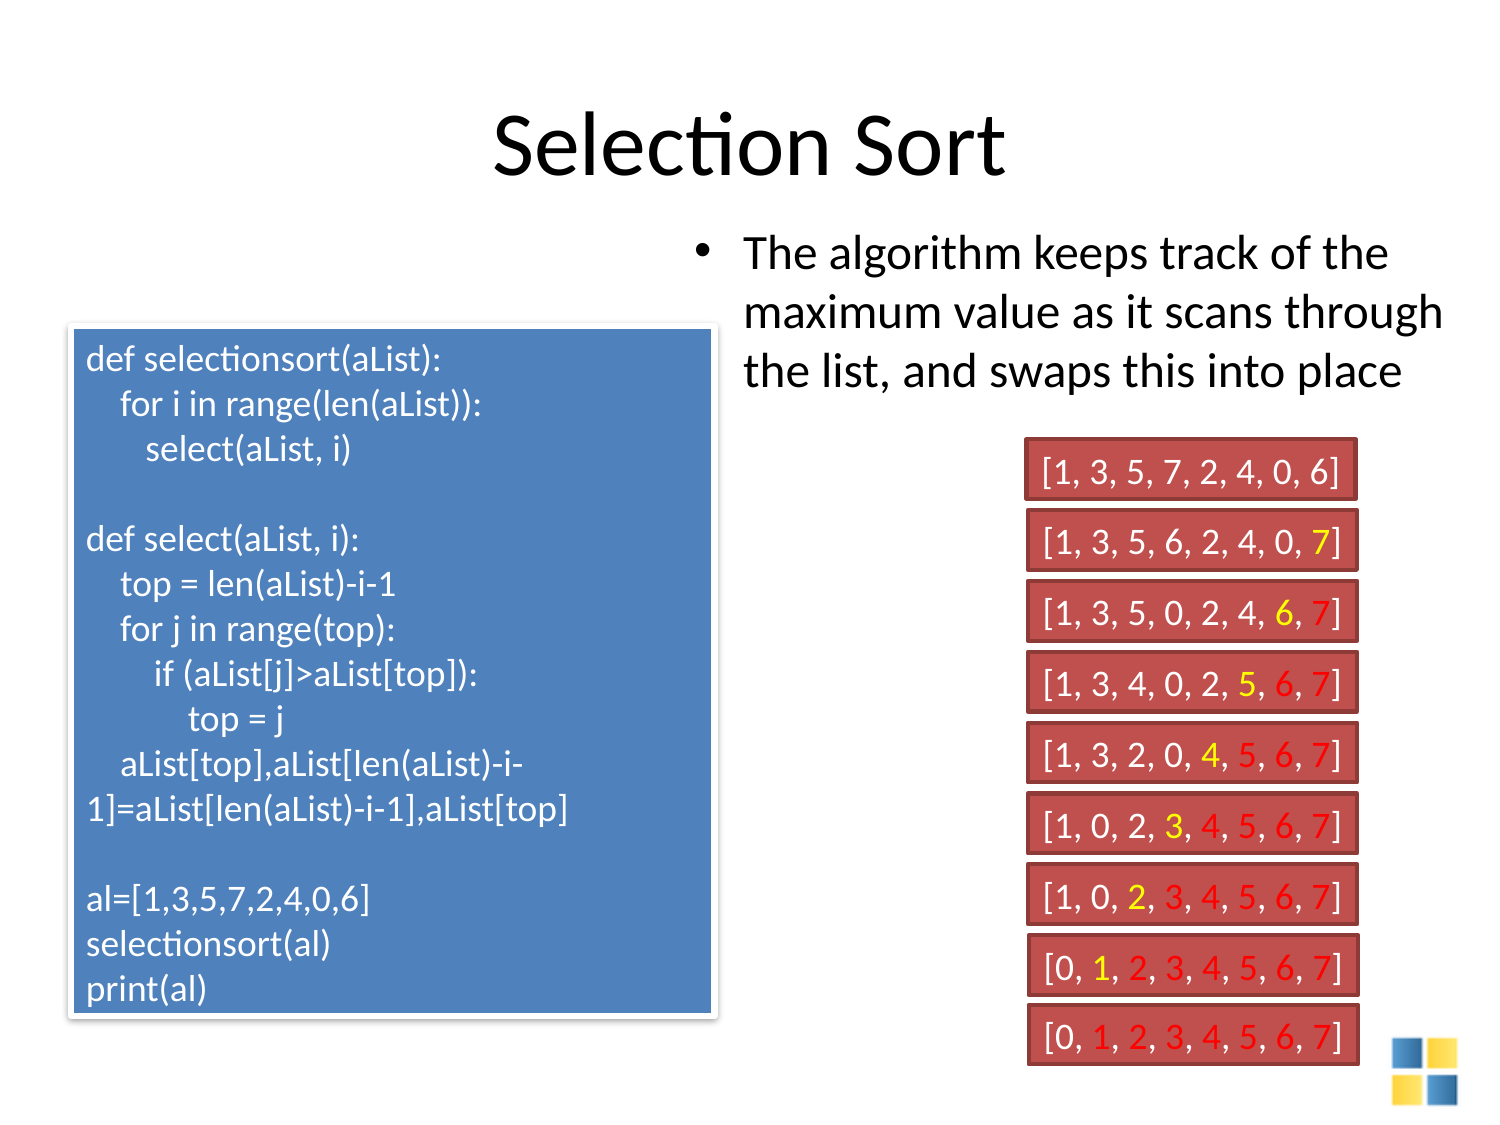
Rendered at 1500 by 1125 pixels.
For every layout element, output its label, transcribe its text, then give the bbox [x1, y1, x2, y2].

title Selection Sort [75, 45, 1425, 233]
text_box [1, 3, 5, 0, 2, 4, 6, 7] [1026, 579, 1359, 643]
text_box [1, 3, 2, 0, 4, 5, 6, 7] [1026, 721, 1359, 784]
text_box [1, 0, 2, 3, 4, 5, 6, 7] [1026, 862, 1359, 926]
text_box def selectionsort(aList): for i in range(len(aList)): select(aList, i) def select(aList, i): top = len(aList)-i-1 for j in range(top): if (aList[j]>aList[top]): top = j aList[top],aList[len(aList)-i-1]=aList[len(aList)-i-1],aList[top] al=[1,3,5,7,2,4,0,6] selectionsort(al) print(al) [68, 323, 718, 1019]
text_box [0, 1, 2, 3, 4, 5, 6, 7] [1027, 933, 1360, 997]
text_box [1, 0, 2, 3, 4, 5, 6, 7] [1026, 791, 1359, 855]
text_box [1, 3, 5, 6, 2, 4, 0, 7] [1026, 508, 1359, 572]
text_box [1, 3, 4, 0, 2, 5, 6, 7] [1026, 650, 1359, 714]
picture [1387, 1034, 1463, 1110]
list The algorithm keeps track of the maximum value as it scans through the list, and swaps this into place [679, 212, 1475, 445]
text_box [0, 1, 2, 3, 4, 5, 6, 7] [1027, 1003, 1360, 1066]
text_box [1, 3, 5, 7, 2, 4, 0, 6] [1024, 437, 1358, 501]
